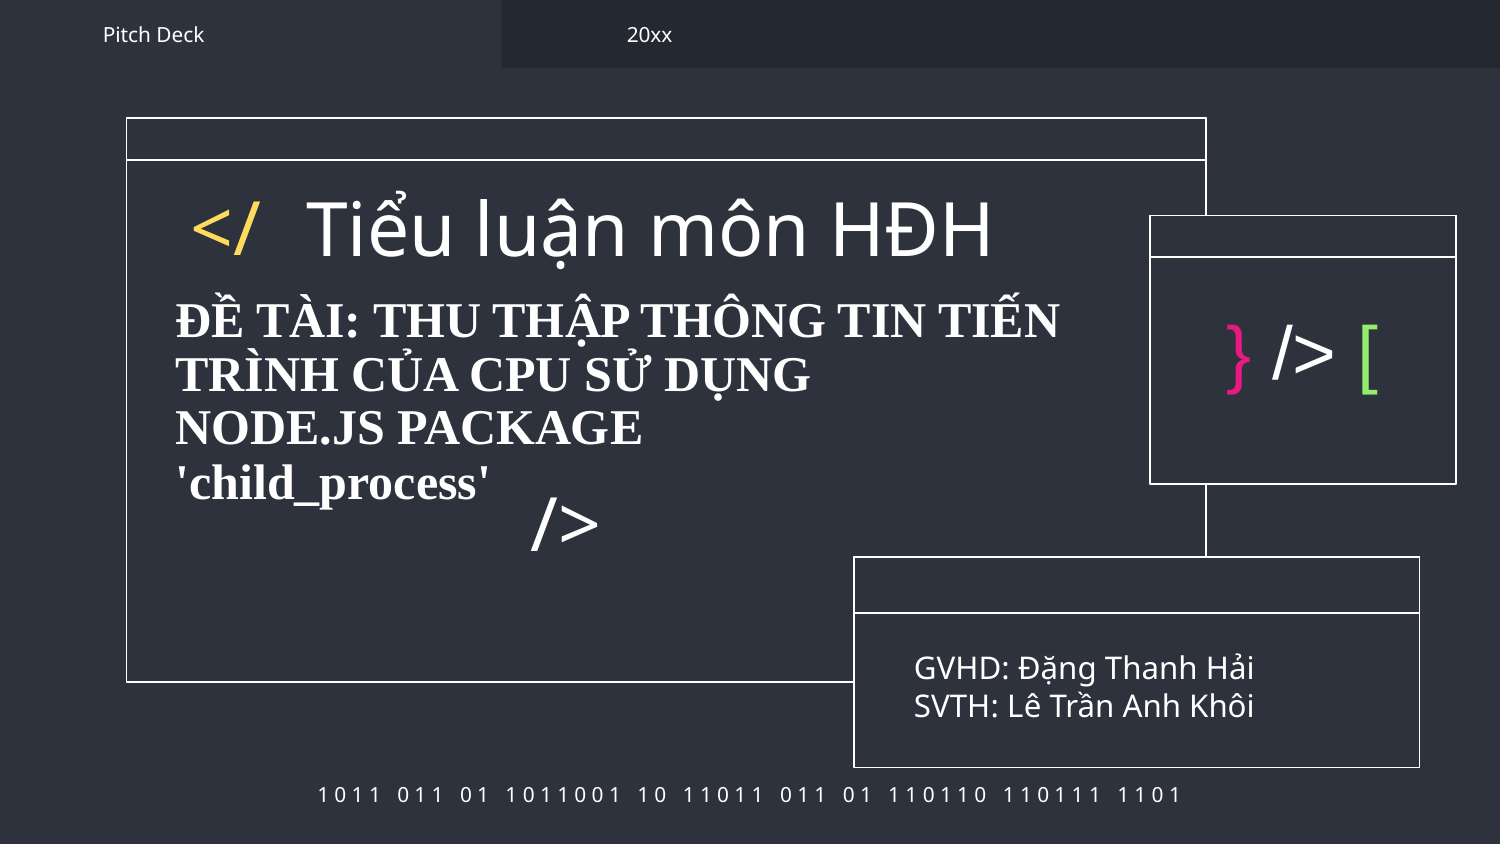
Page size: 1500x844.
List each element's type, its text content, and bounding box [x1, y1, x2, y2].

text_box 20xx [611, 19, 940, 49]
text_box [126, 117, 1207, 683]
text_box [853, 556, 1420, 768]
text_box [1149, 215, 1457, 485]
text_box Pitch Deck [87, 19, 416, 49]
